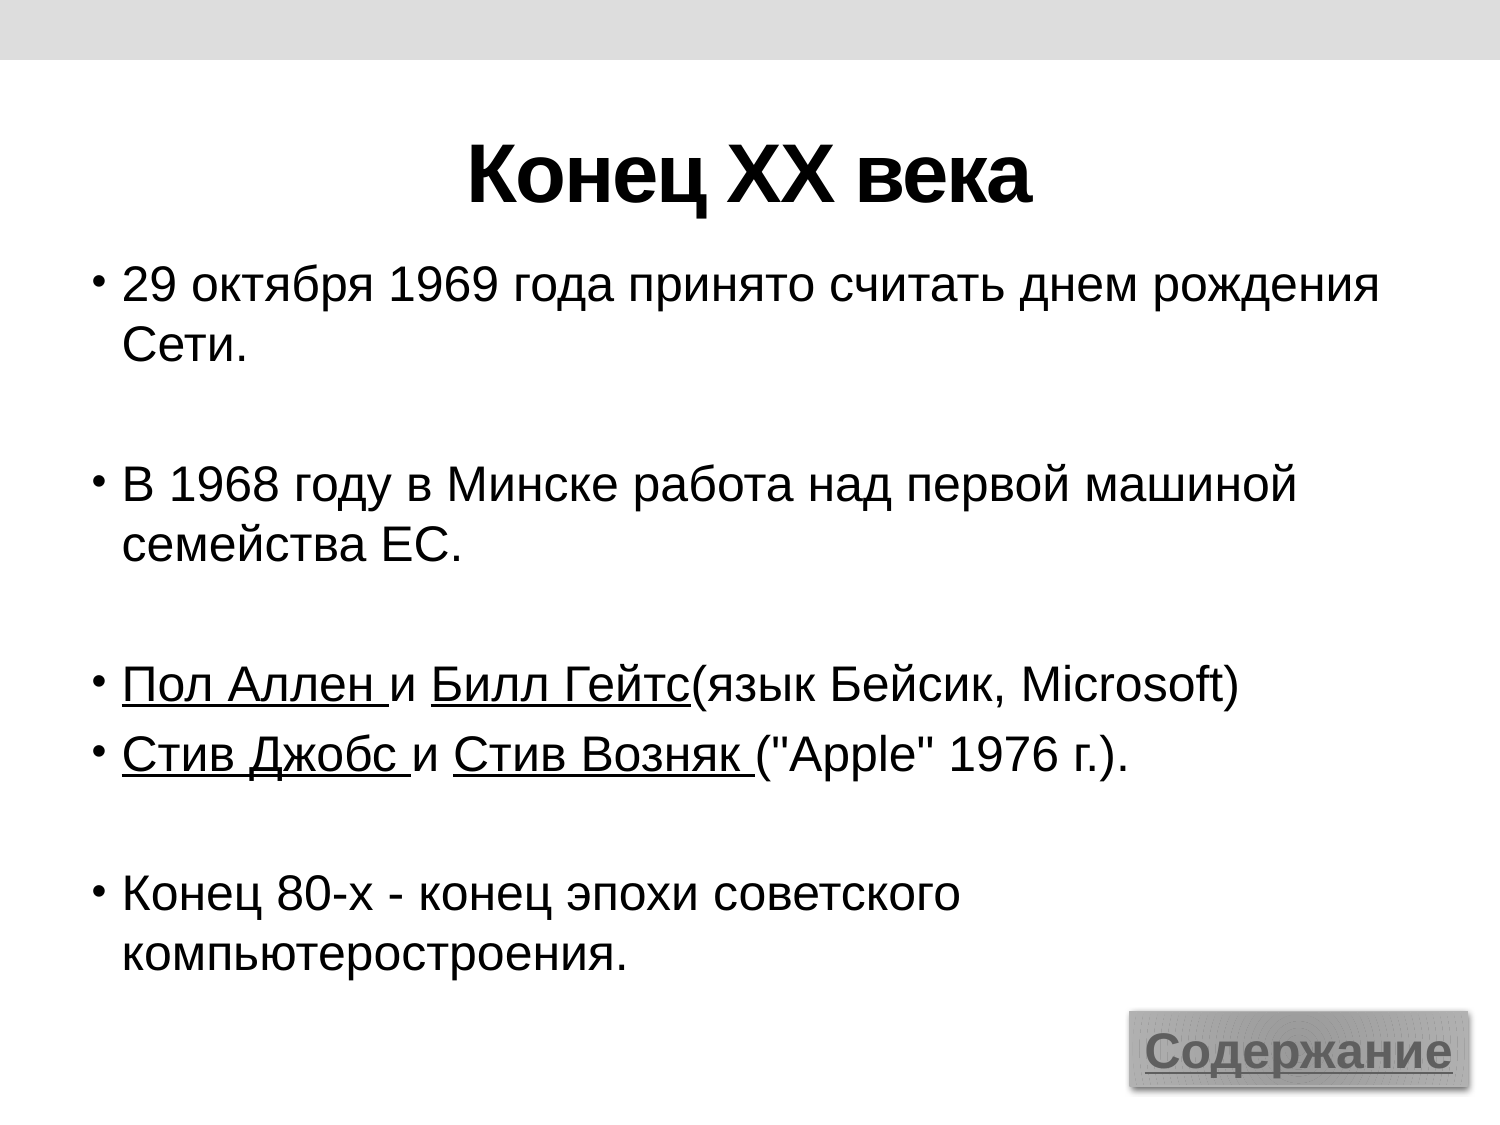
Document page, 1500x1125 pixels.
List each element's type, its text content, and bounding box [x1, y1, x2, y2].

text_box Содержание [1129, 1011, 1468, 1087]
title Конец ХХ века [75, 87, 1425, 250]
list 29 октября 1969 года принято считать днем рождения Сети. В 1968 году в Минске работа над первой машиной семейства ЕС. Пол Аллен и Билл Гейтс(язык Бейсик, Microsoft) Стив Джобс и Стив Возняк ("Apple" 1976 г.). Конец 80-х - конец эпохи советского компьютеростроения. [76, 243, 1427, 1044]
